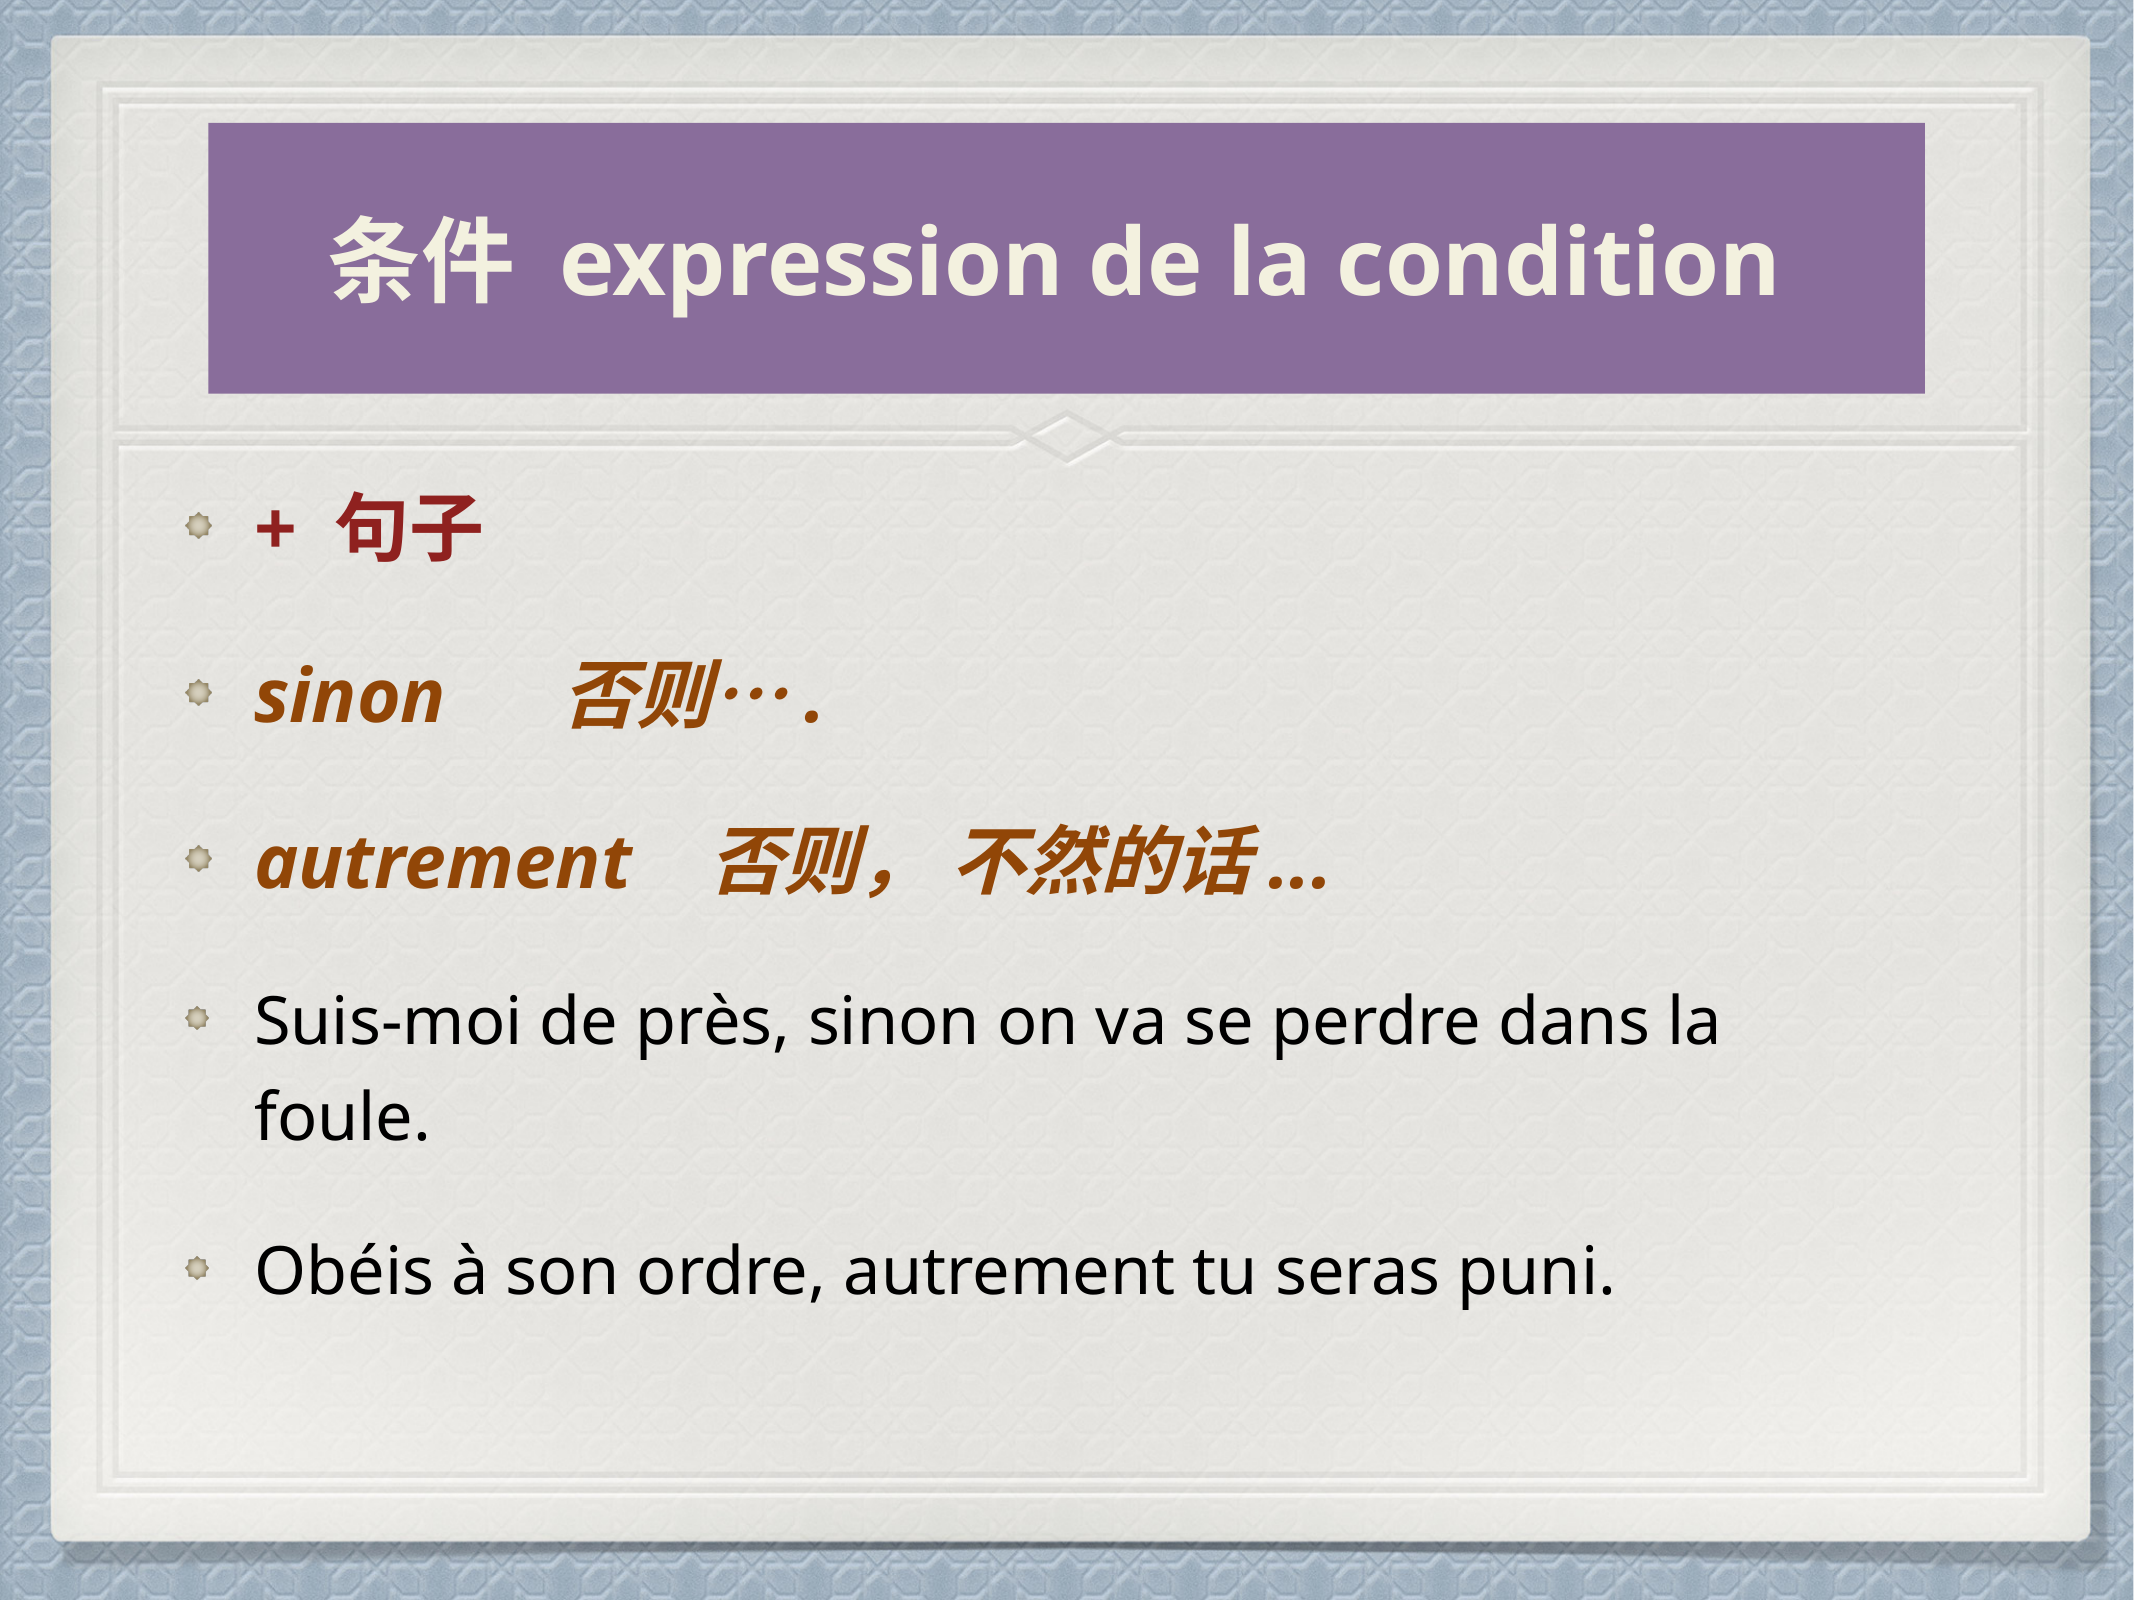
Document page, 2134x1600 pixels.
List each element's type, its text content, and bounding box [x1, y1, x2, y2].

text_box 条件 expression de la condition [208, 122, 1925, 394]
list + 句子 sinon 否则…. autrement 否则， 不然的话... Suis-moi de près, sinon on va se perdre dans la foule. Obéis à son ordre, autrement tu seras puni. [176, 416, 1895, 1355]
picture [0, 0, 2134, 1600]
